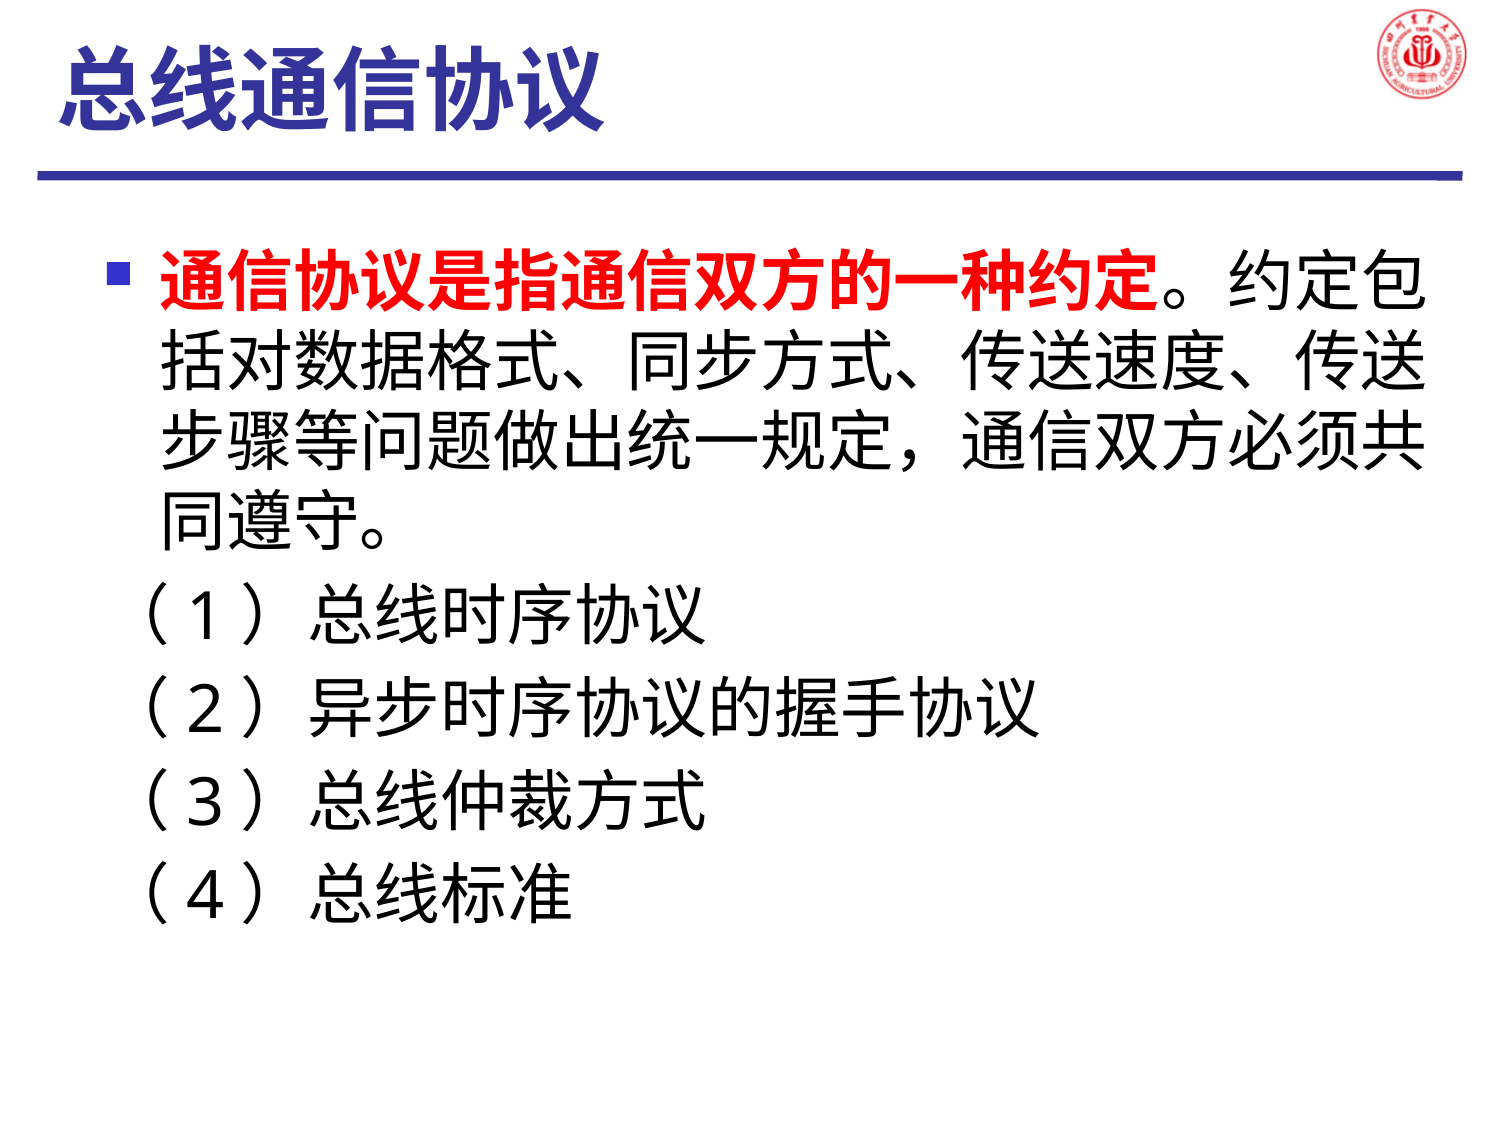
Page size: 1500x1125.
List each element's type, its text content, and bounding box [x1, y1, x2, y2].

picture [1375, 6, 1479, 102]
title 总线通信协议 [41, 18, 1320, 150]
list 通信协议是指通信双方的一种约定。约定包括对数据格式、同步方式、传送速度、传送步骤等问题做出统一规定，通信双方必须共同遵守。 （1）总线时序协议 （2）异步时序协议的握手协议 （3）总线仲裁方式 （4）总线标准 [88, 231, 1448, 977]
